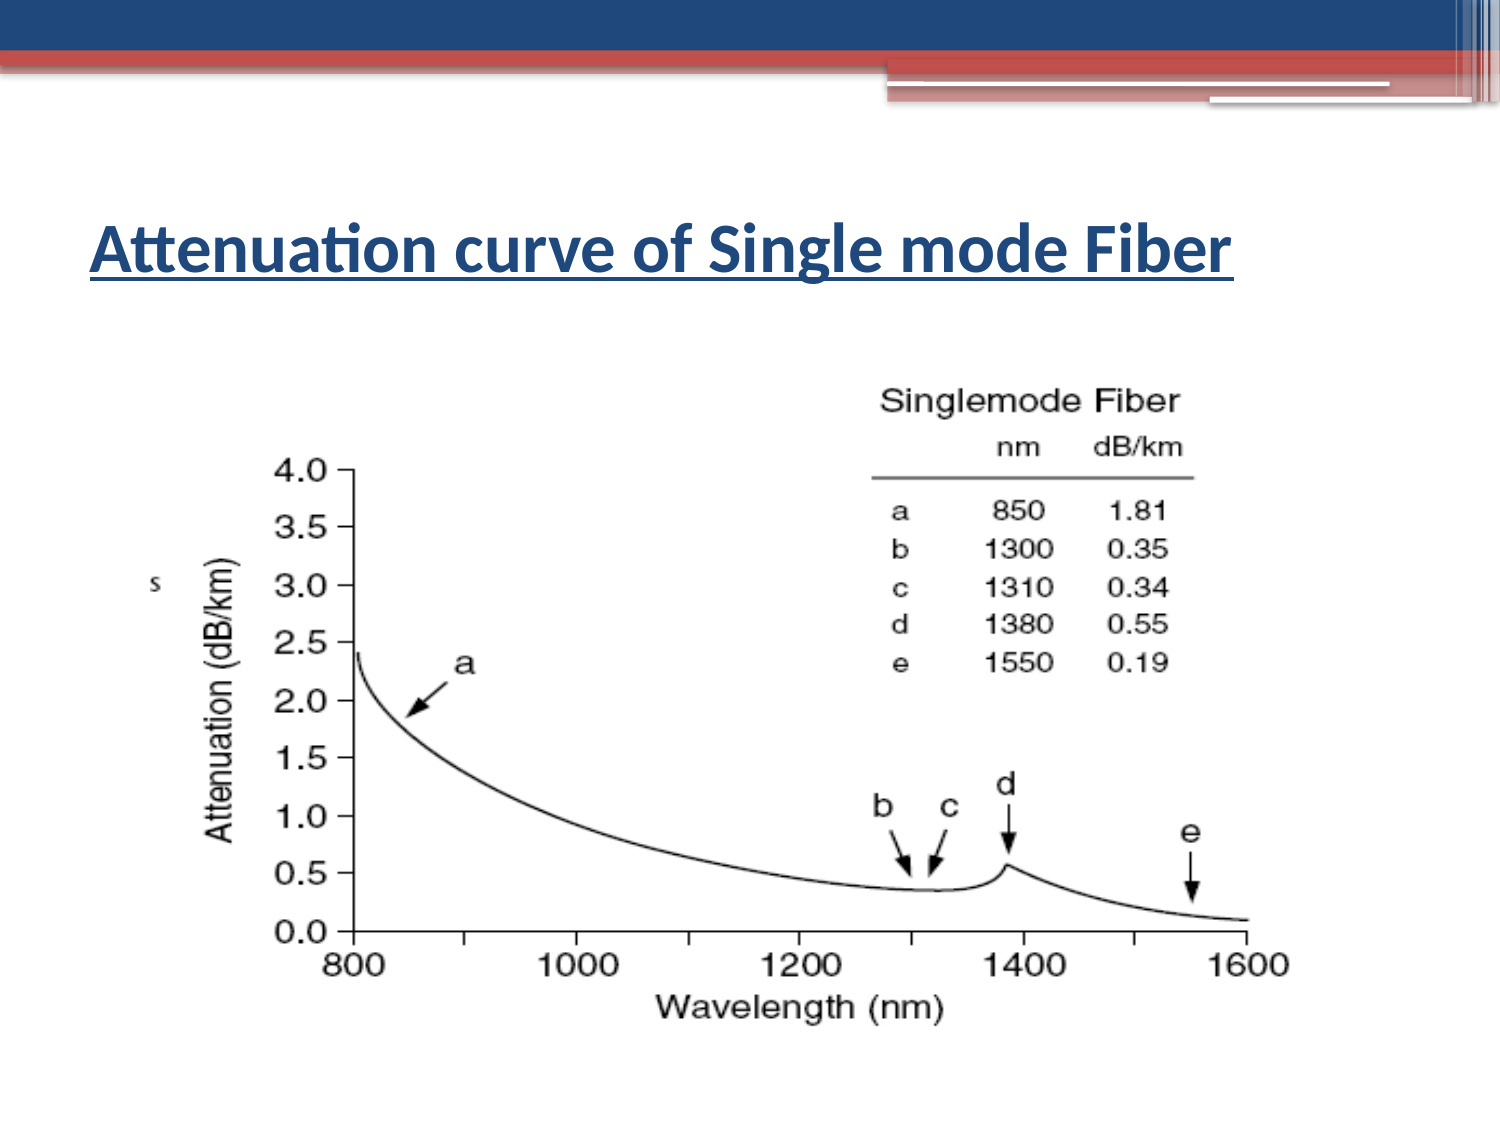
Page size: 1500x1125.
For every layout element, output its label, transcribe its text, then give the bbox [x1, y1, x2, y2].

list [149, 374, 1351, 1051]
title Attenuation curve of Single mode Fiber [75, 162, 1425, 325]
